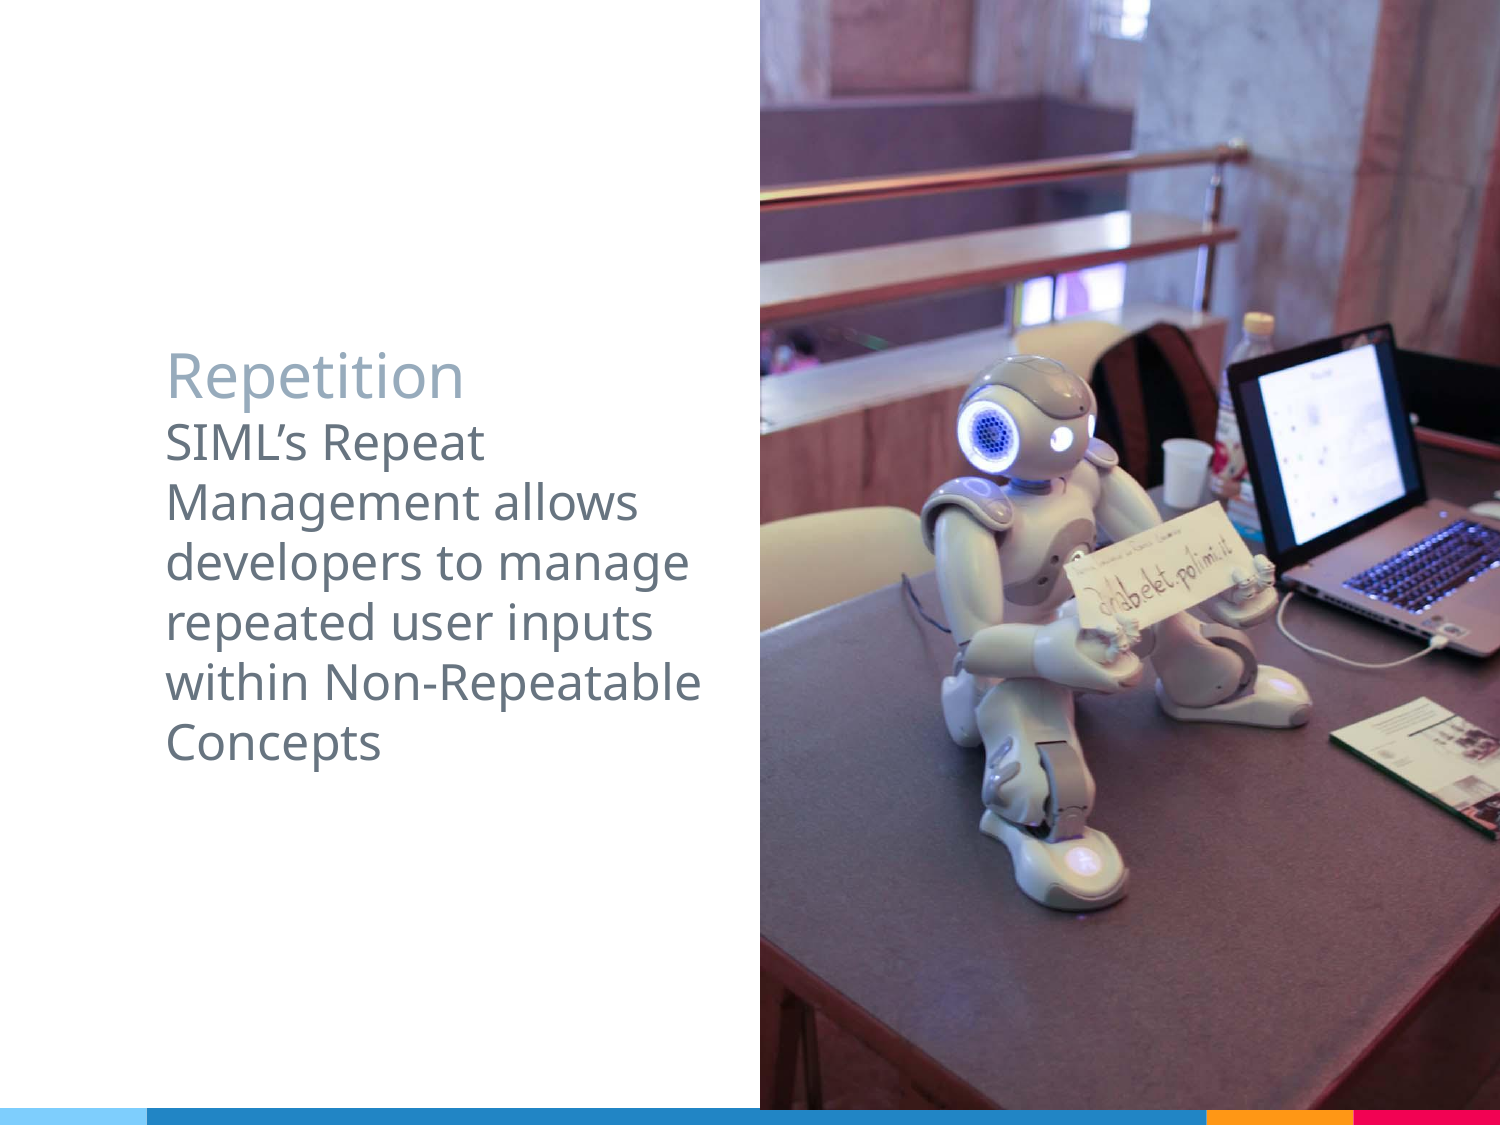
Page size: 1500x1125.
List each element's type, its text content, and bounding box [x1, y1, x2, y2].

list Repetition SIML’s Repeat Management allows developers to manage repeated user inputs within Non-Repeatable Concepts [150, 138, 748, 969]
picture [759, 0, 1500, 1110]
